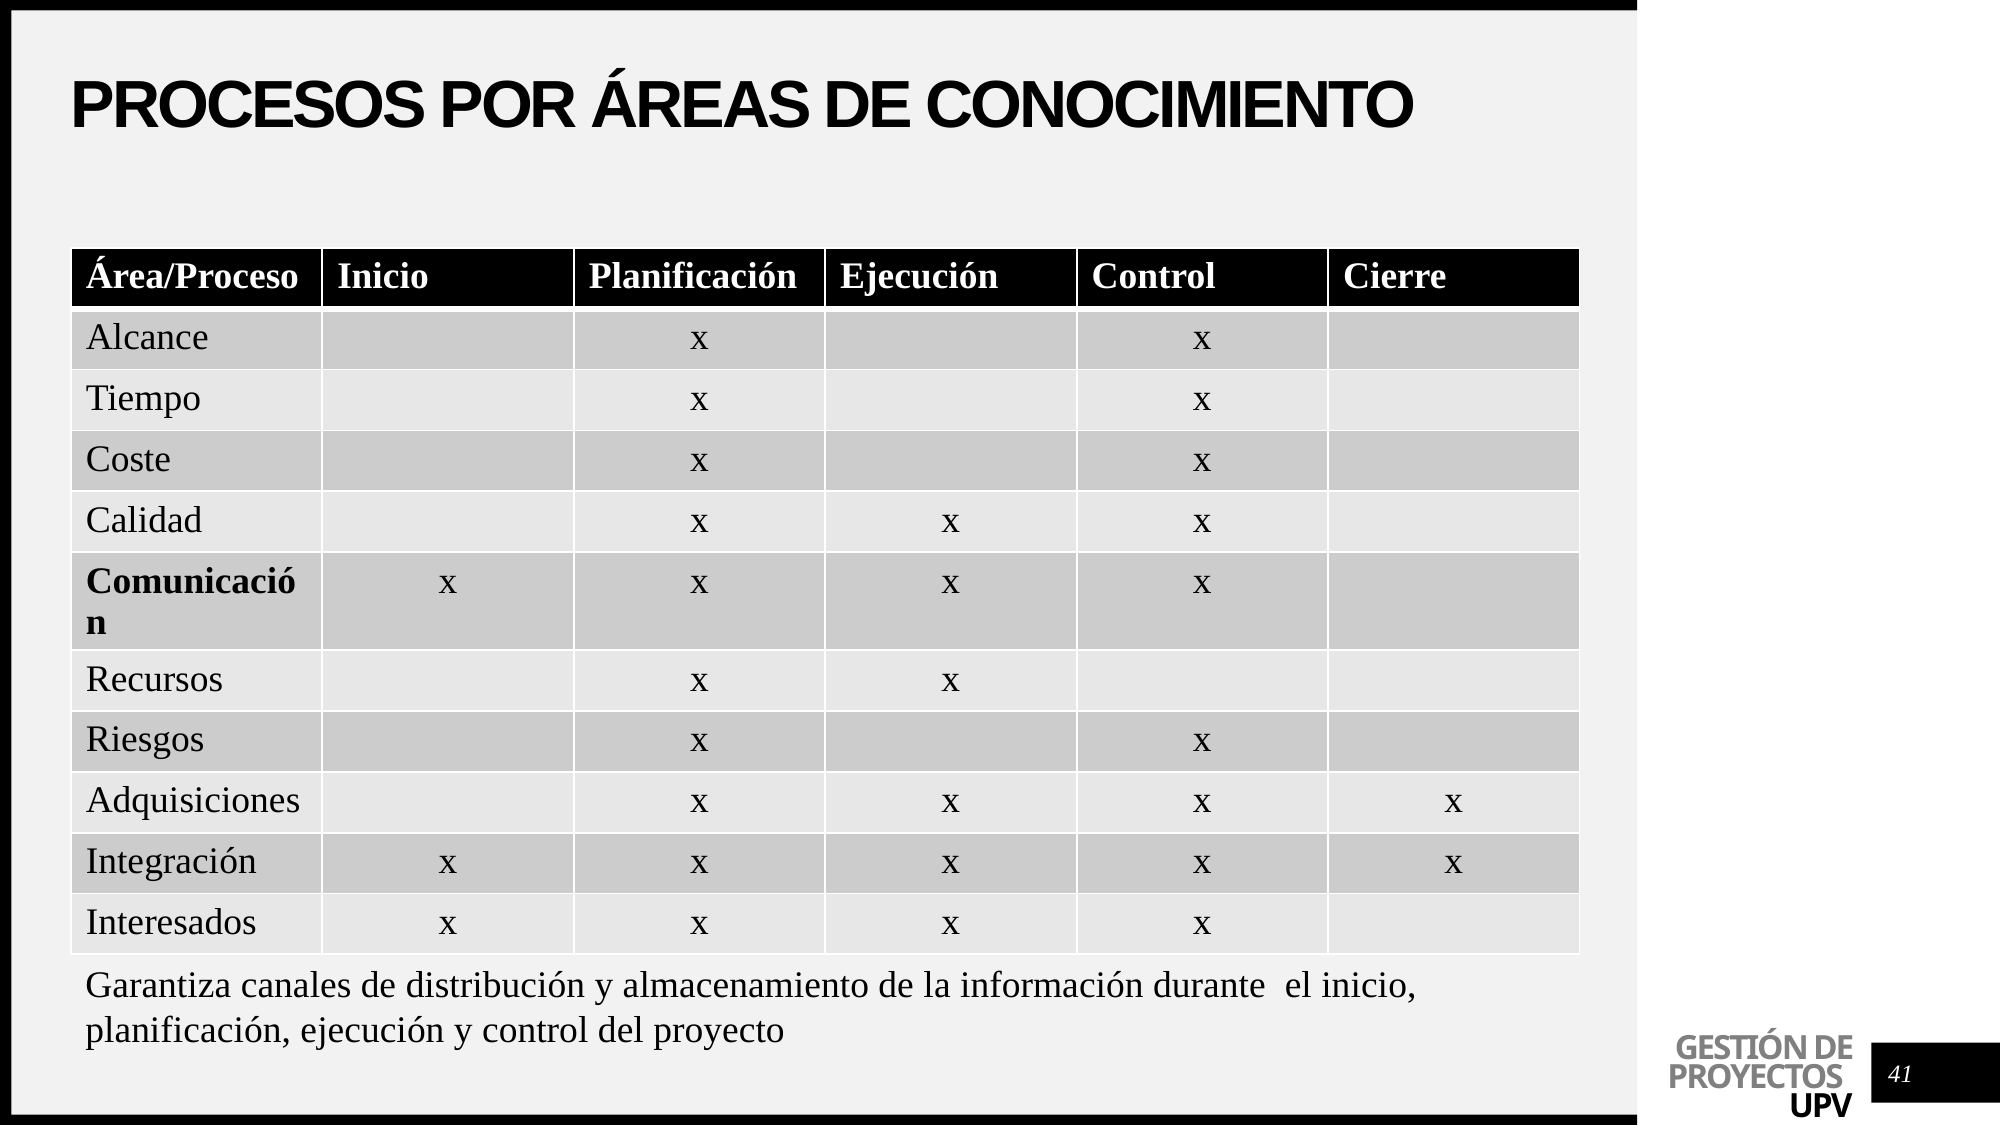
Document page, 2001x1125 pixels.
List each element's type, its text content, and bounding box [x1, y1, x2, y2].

table_cell Recursos [72, 651, 321, 710]
table_cell x [1329, 834, 1579, 893]
table_cell Coste [72, 431, 321, 490]
table_cell x [826, 492, 1076, 551]
table_cell x [575, 370, 824, 430]
table_cell Calidad [72, 492, 321, 551]
table_cell [826, 712, 1076, 771]
table_cell Alcance [72, 312, 321, 369]
table_cell [1329, 492, 1579, 551]
table_cell [323, 312, 573, 369]
table_header Control [1078, 249, 1327, 306]
table_cell [323, 773, 573, 832]
table_header Ejecución [826, 249, 1076, 306]
table_cell x [323, 834, 573, 893]
text_box Garantiza canales de distribución y almacenamiento de la información durante el inicio, planificación, ejecución y control del proyecto [70, 952, 1580, 1058]
table_cell [1329, 894, 1579, 952]
table_cell Comunicación [72, 553, 321, 649]
table_cell x [1078, 834, 1327, 893]
table_cell x [826, 773, 1076, 832]
table_cell [323, 651, 573, 710]
table_cell Integración [72, 834, 321, 893]
table_cell x [323, 894, 573, 952]
table_cell x [1078, 894, 1327, 952]
table_cell x [1078, 431, 1327, 490]
table_cell Tiempo [72, 370, 321, 430]
table_cell [1329, 553, 1579, 649]
table_cell [1329, 712, 1579, 771]
table_cell x [323, 553, 573, 649]
table_cell x [1329, 773, 1579, 832]
table_cell [323, 492, 573, 551]
table_cell x [1078, 553, 1327, 649]
table_cell x [1078, 370, 1327, 430]
table_cell x [1078, 312, 1327, 369]
table_header Inicio [323, 249, 573, 306]
table_cell [323, 712, 573, 771]
table_cell x [826, 834, 1076, 893]
table_cell x [575, 834, 824, 893]
table_cell [1078, 651, 1327, 710]
table_cell [1329, 370, 1579, 430]
table_cell [826, 312, 1076, 369]
table_cell x [575, 712, 824, 771]
table_header Planificación [575, 249, 824, 306]
table_cell x [1078, 773, 1327, 832]
table_cell [826, 431, 1076, 490]
table_cell x [826, 651, 1076, 710]
table_cell x [826, 553, 1076, 649]
table_cell [1329, 651, 1579, 710]
table_header Área/Proceso [72, 249, 321, 306]
table_cell Riesgos [72, 712, 321, 771]
table_cell [323, 370, 573, 430]
table_header Cierre [1329, 249, 1579, 306]
table_cell [1329, 312, 1579, 369]
table_cell x [575, 894, 824, 952]
table_cell x [1078, 492, 1327, 551]
table_cell x [826, 894, 1076, 952]
table_cell x [575, 312, 824, 369]
slide_number 41 [1877, 1050, 1924, 1096]
table_cell x [1078, 712, 1327, 771]
table_cell [323, 431, 573, 490]
table_cell x [575, 773, 824, 832]
table_cell x [575, 553, 824, 649]
table_cell [826, 370, 1076, 430]
table_cell [1329, 431, 1579, 490]
table_cell x [575, 651, 824, 710]
title Procesos por áreas de conocimiento [70, 70, 1580, 142]
table_cell Adquisiciones [72, 773, 321, 832]
table_cell x [575, 431, 824, 490]
table_cell Interesados [72, 894, 321, 952]
table_cell x [575, 492, 824, 551]
